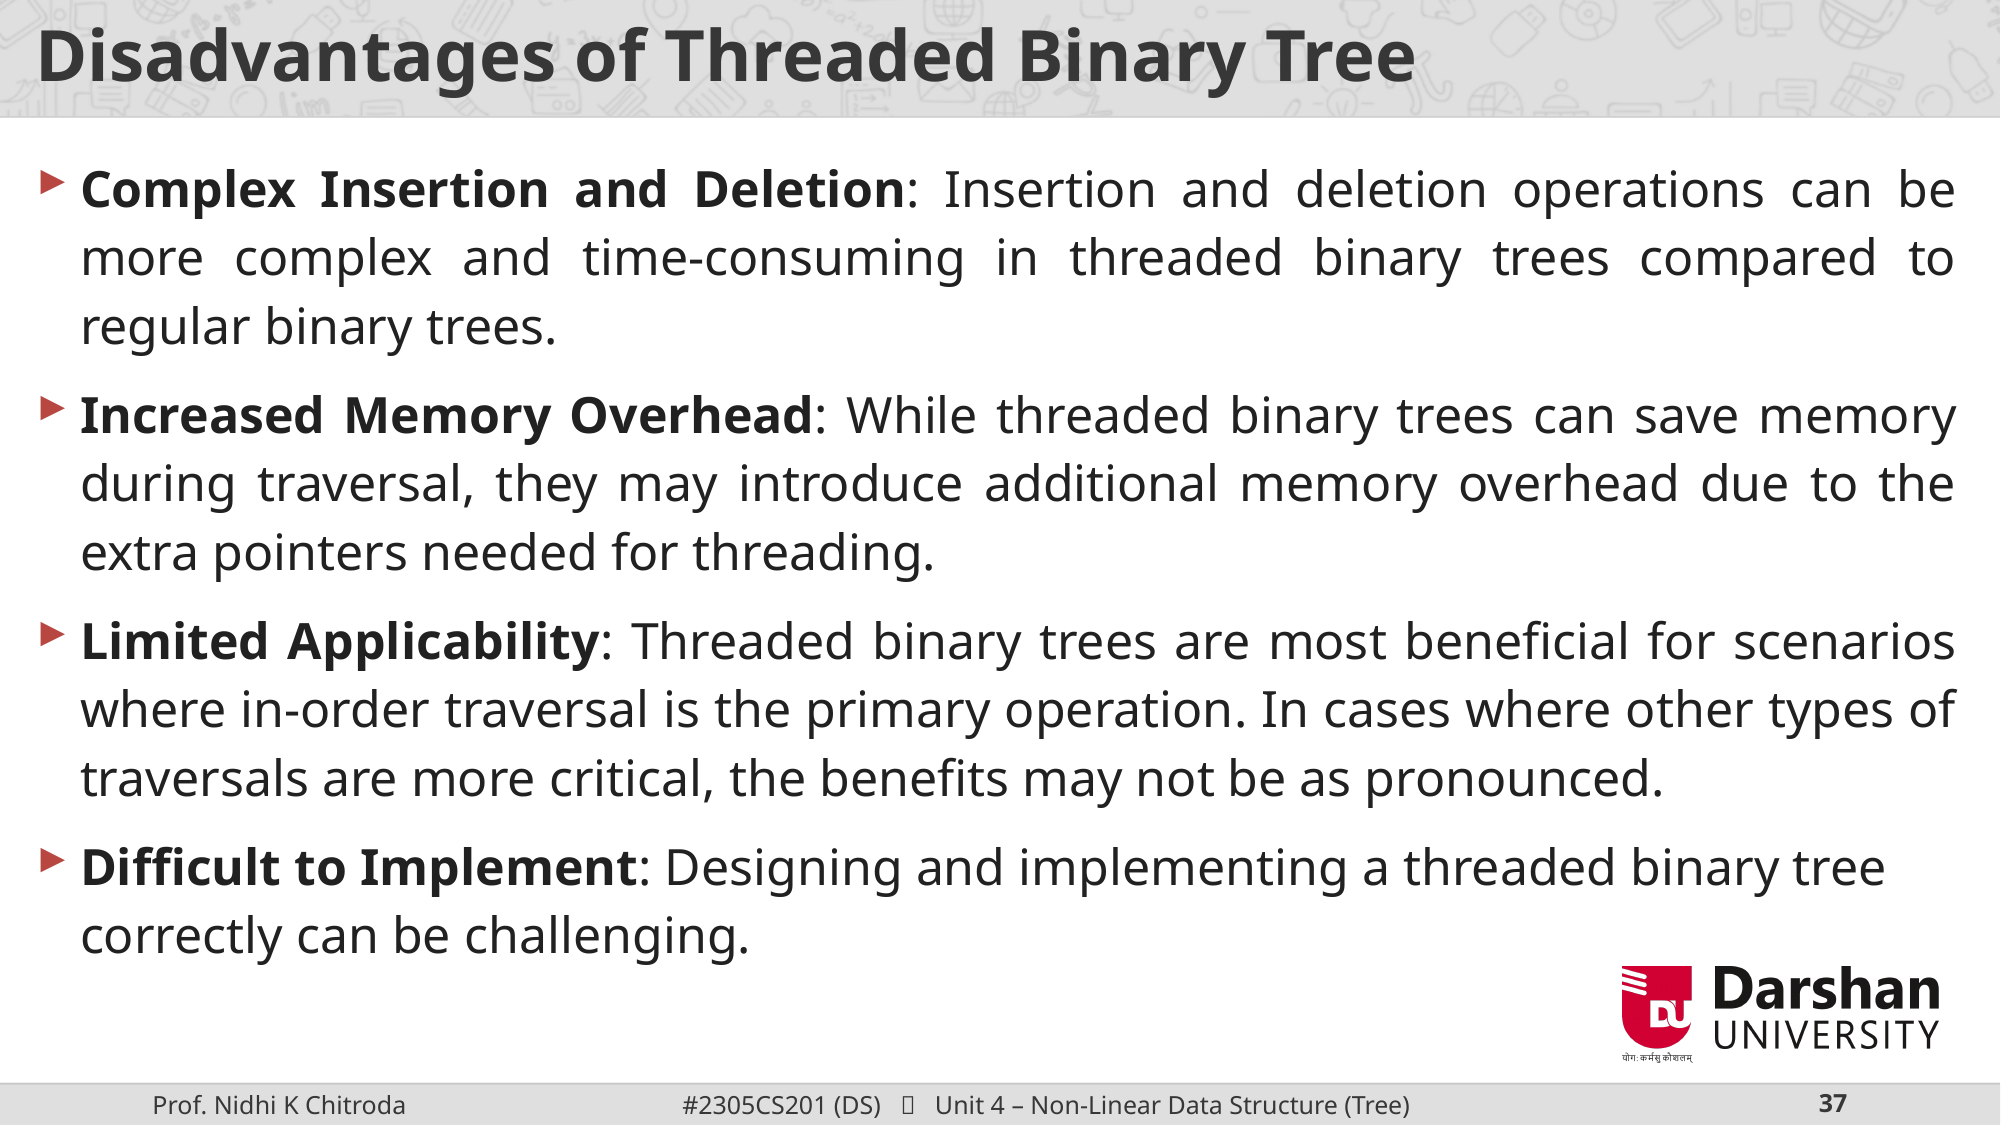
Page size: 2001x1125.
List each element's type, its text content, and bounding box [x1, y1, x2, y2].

picture [1622, 1039, 1939, 1063]
title Disadvantages of Threaded Binary Tree [0, 0, 2000, 117]
list Complex Insertion and Deletion: Insertion and deletion operations can be more complex and time-consuming in threaded binary trees compared to regular binary trees. Increased Memory Overhead: While threaded binary trees can save memory during traversal, they may introduce additional memory overhead due to the extra pointers needed for threading. Limited Applicability: Threaded binary trees are most beneficial for scenarios where in-order traversal is the primary operation. In cases where other types of traversals are more critical, the benefits may not be as pronounced. Difficult to Implement: Designing and implementing a threaded binary tree correctly can be challenging. [21, 141, 1973, 1039]
